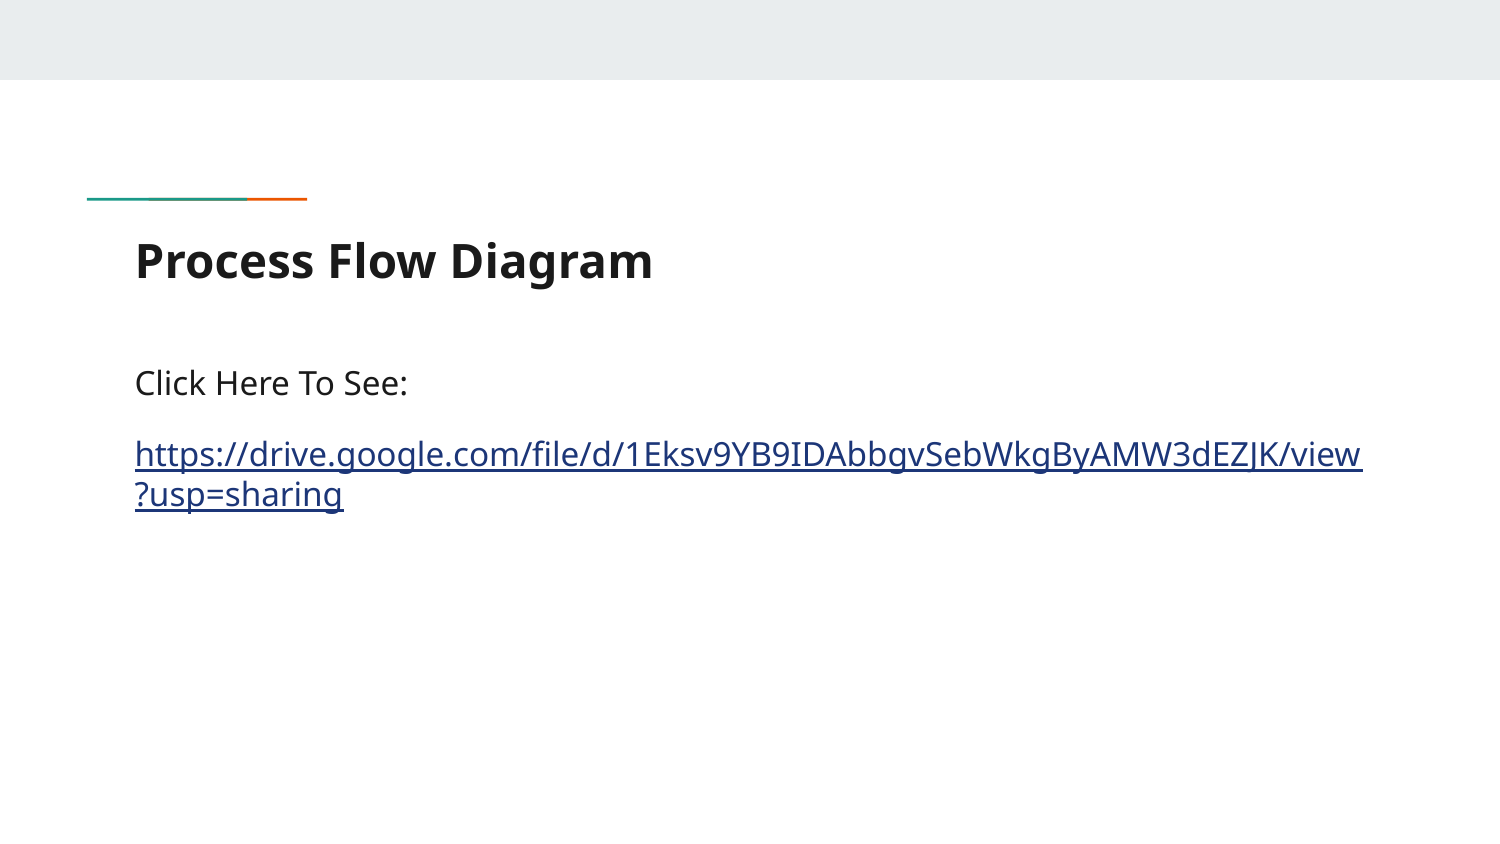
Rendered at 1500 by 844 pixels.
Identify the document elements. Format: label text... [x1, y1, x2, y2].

list Click Here To See: https://drive.google.com/file/d/1Eksv9YB9IDAbbgvSebWkgByAMW3dEZJK/view?usp=sharing [119, 341, 1381, 712]
title Process Flow Diagram [119, 216, 1381, 305]
